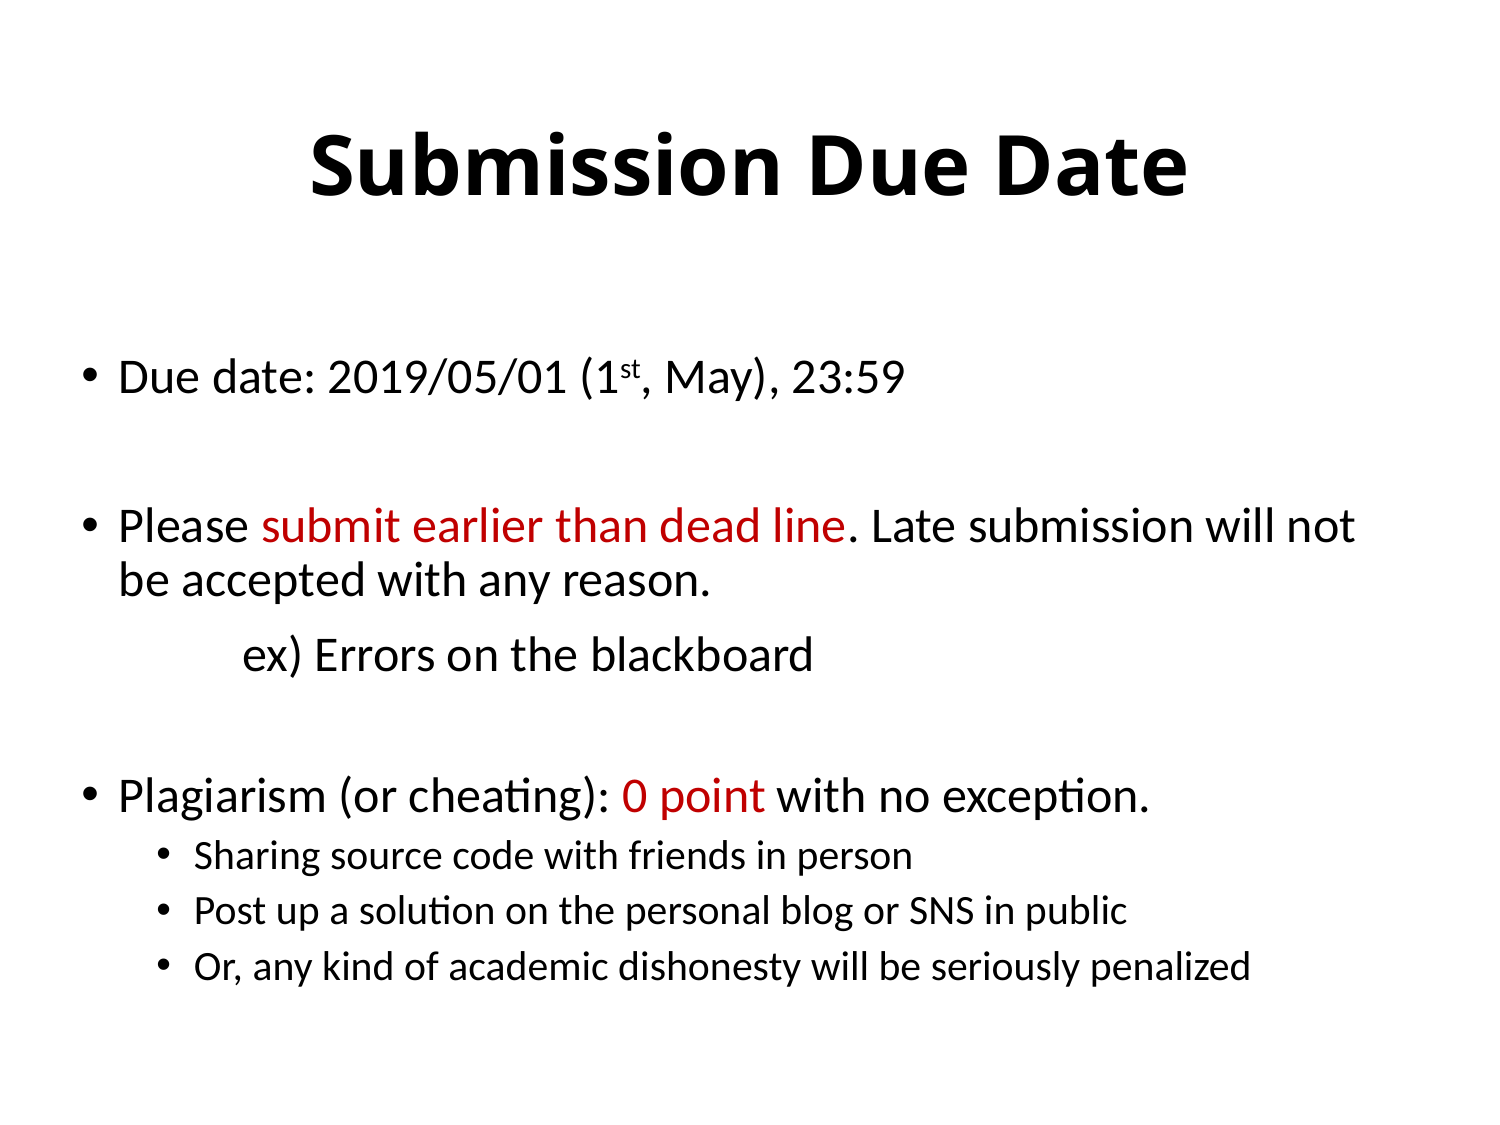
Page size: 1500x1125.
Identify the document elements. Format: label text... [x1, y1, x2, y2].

list Due date: 2019/05/01 (1st, May), 23:59 Please submit earlier than dead line. Late submission will not be accepted with any reason. ex) Errors on the blackboard Plagiarism (or cheating): 0 point with no exception. Sharing source code with friends in person Post up a solution on the personal blog or SNS in public Or, any kind of academic dishonesty will be seriously penalized [66, 342, 1434, 1084]
title Submission Due Date [103, 59, 1397, 278]
